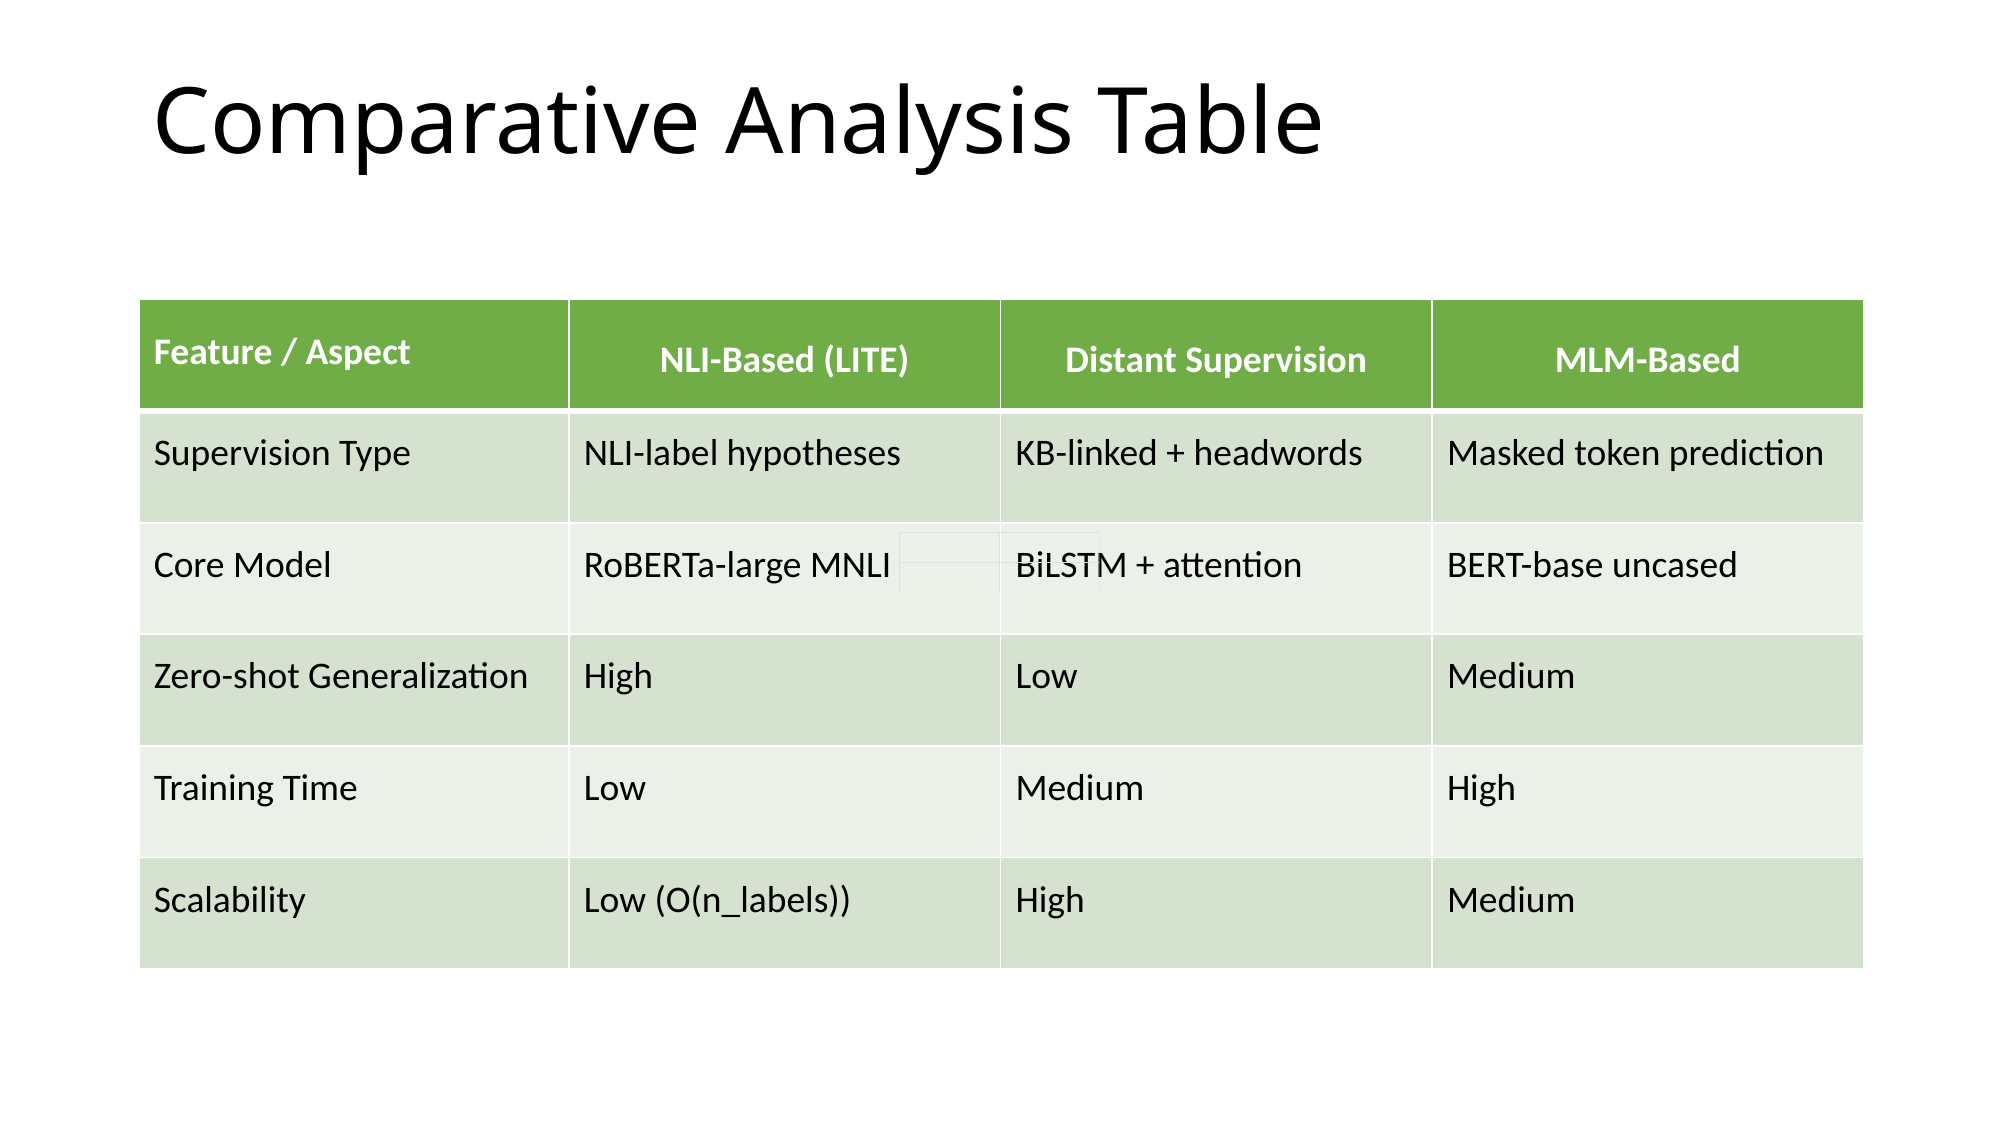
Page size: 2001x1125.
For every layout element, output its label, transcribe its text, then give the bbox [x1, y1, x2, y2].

table_cell Training Time [140, 747, 568, 857]
table_cell NLI-label hypotheses [570, 414, 1000, 522]
table_cell High [1001, 858, 1431, 968]
table_cell Zero-shot Generalization [140, 635, 568, 745]
table_cell BiLSTM + attention [1001, 524, 1431, 633]
title Comparative Analysis Table [137, 59, 1863, 189]
table_cell High [570, 635, 1000, 745]
table_cell Core Model [140, 524, 568, 633]
table_cell RoBERTa-large MNLI [570, 524, 1000, 633]
table_cell Masked token prediction [1433, 414, 1863, 522]
table_header MLM-Based [1433, 300, 1863, 408]
table_cell Medium [1001, 747, 1431, 857]
table_cell Supervision Type [140, 414, 568, 522]
table_cell BERT-base uncased [1433, 524, 1863, 633]
table_cell High [1433, 747, 1863, 857]
table_header Feature / Aspect [140, 300, 568, 408]
table_cell Low [570, 747, 1000, 857]
table_cell Low (O(n_labels)) [570, 858, 1000, 968]
table_cell Low [1001, 635, 1431, 745]
table_cell Medium [1433, 635, 1863, 745]
table_header NLI-Based (LITE) [570, 300, 1000, 408]
table_cell KB-linked + headwords [1001, 414, 1431, 522]
table_header Distant Supervision [1001, 300, 1431, 408]
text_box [899, 531, 1101, 593]
table_cell Medium [1433, 858, 1863, 968]
table_cell Scalability [140, 858, 568, 968]
